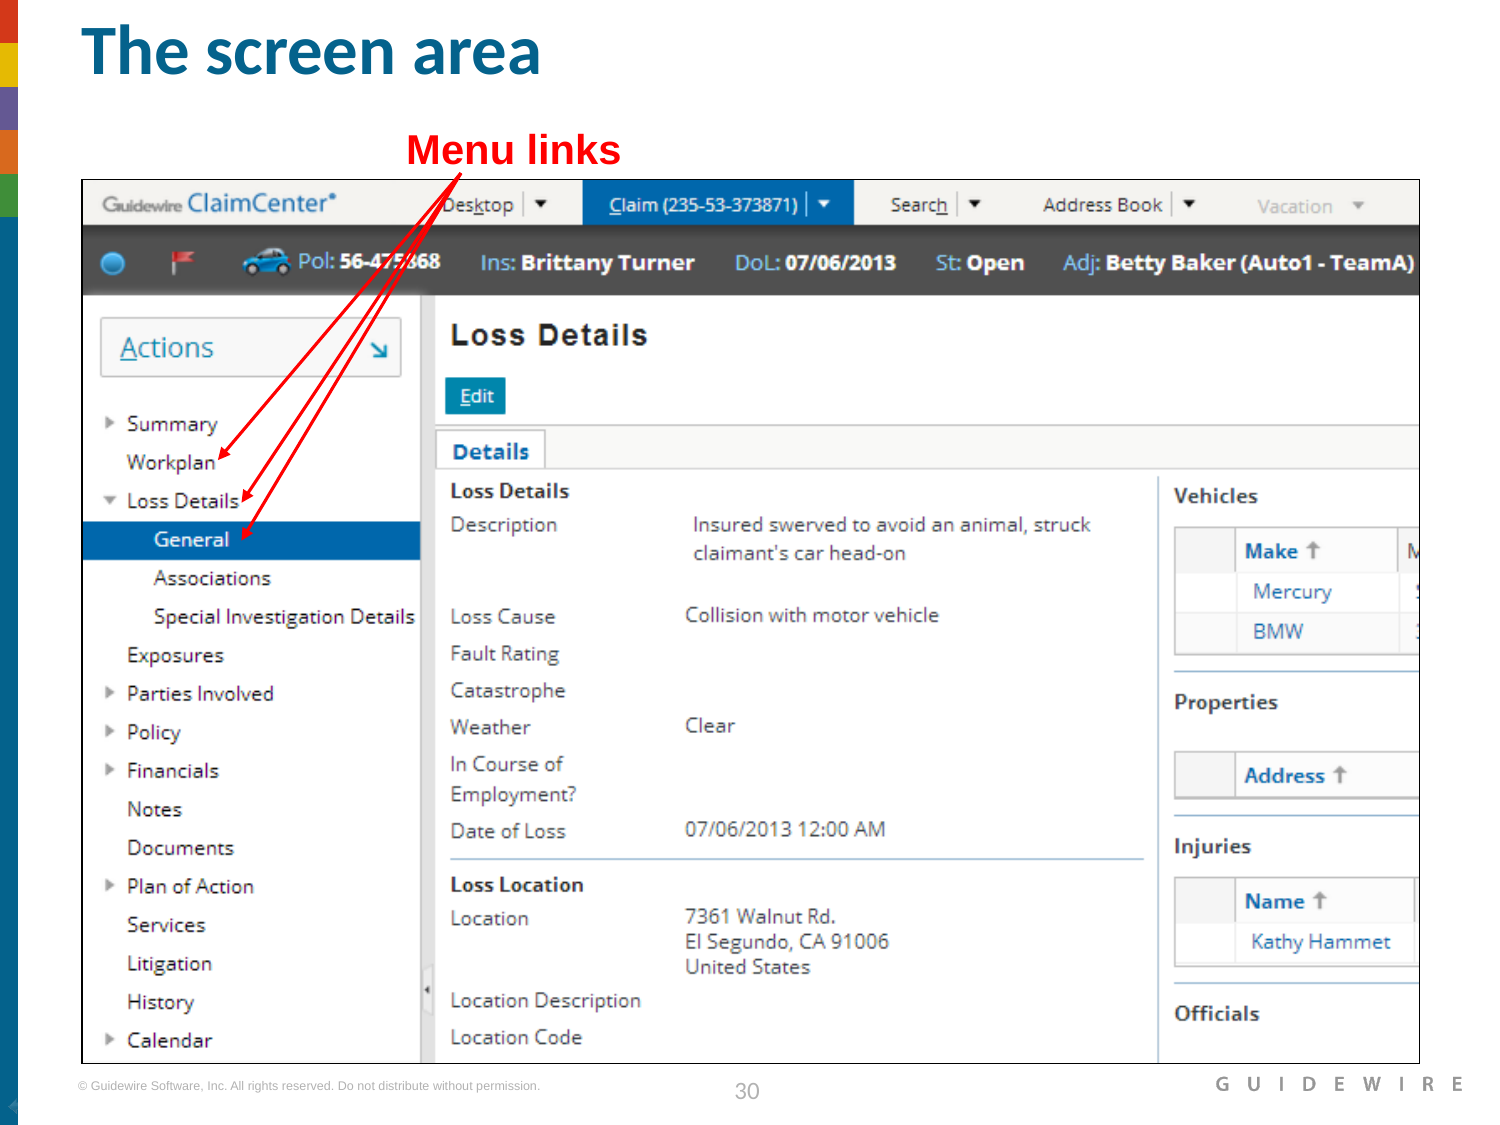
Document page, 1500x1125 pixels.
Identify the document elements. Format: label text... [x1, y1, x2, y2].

picture [0, 0, 18, 216]
text_box Menu links [347, 123, 681, 174]
picture [1215, 1073, 1480, 1096]
picture [10, 1101, 18, 1111]
title The screen area [81, 19, 1446, 142]
picture [82, 180, 1419, 1064]
